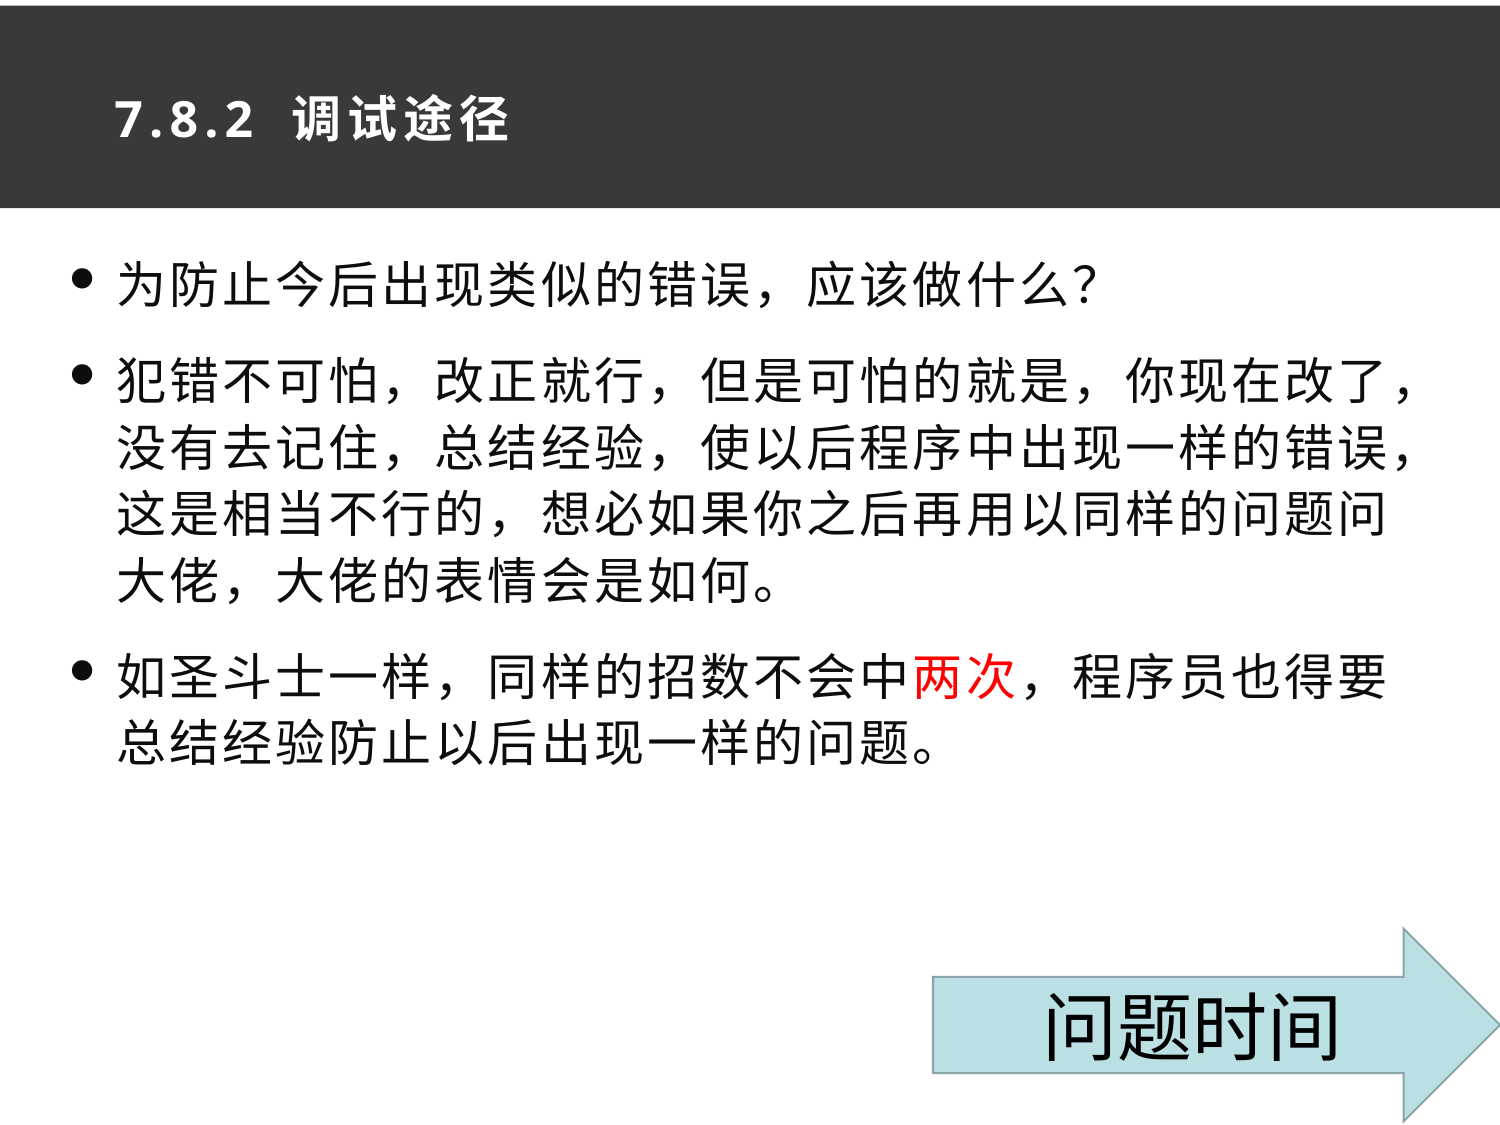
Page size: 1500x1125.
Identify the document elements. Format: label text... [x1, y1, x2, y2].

text_box 为防止今后出现类似的错误，应该做什么？ 犯错不可怕，改正就行，但是可怕的就是，你现在改了，没有去记住，总结经验，使以后程序中出现一样的错误，这是相当不行的，想必如果你之后再用以同样的问题问大佬，大佬的表情会是如何。 如圣斗士一样，同样的招数不会中两次，程序员也得要总结经验防止以后出现一样的问题。 [58, 54, 1442, 965]
text_box [0, 5, 1500, 209]
text_box 问题时间 [931, 926, 1500, 1124]
text_box 7.8.2 调试途径 [1442, 81, 1446, 146]
